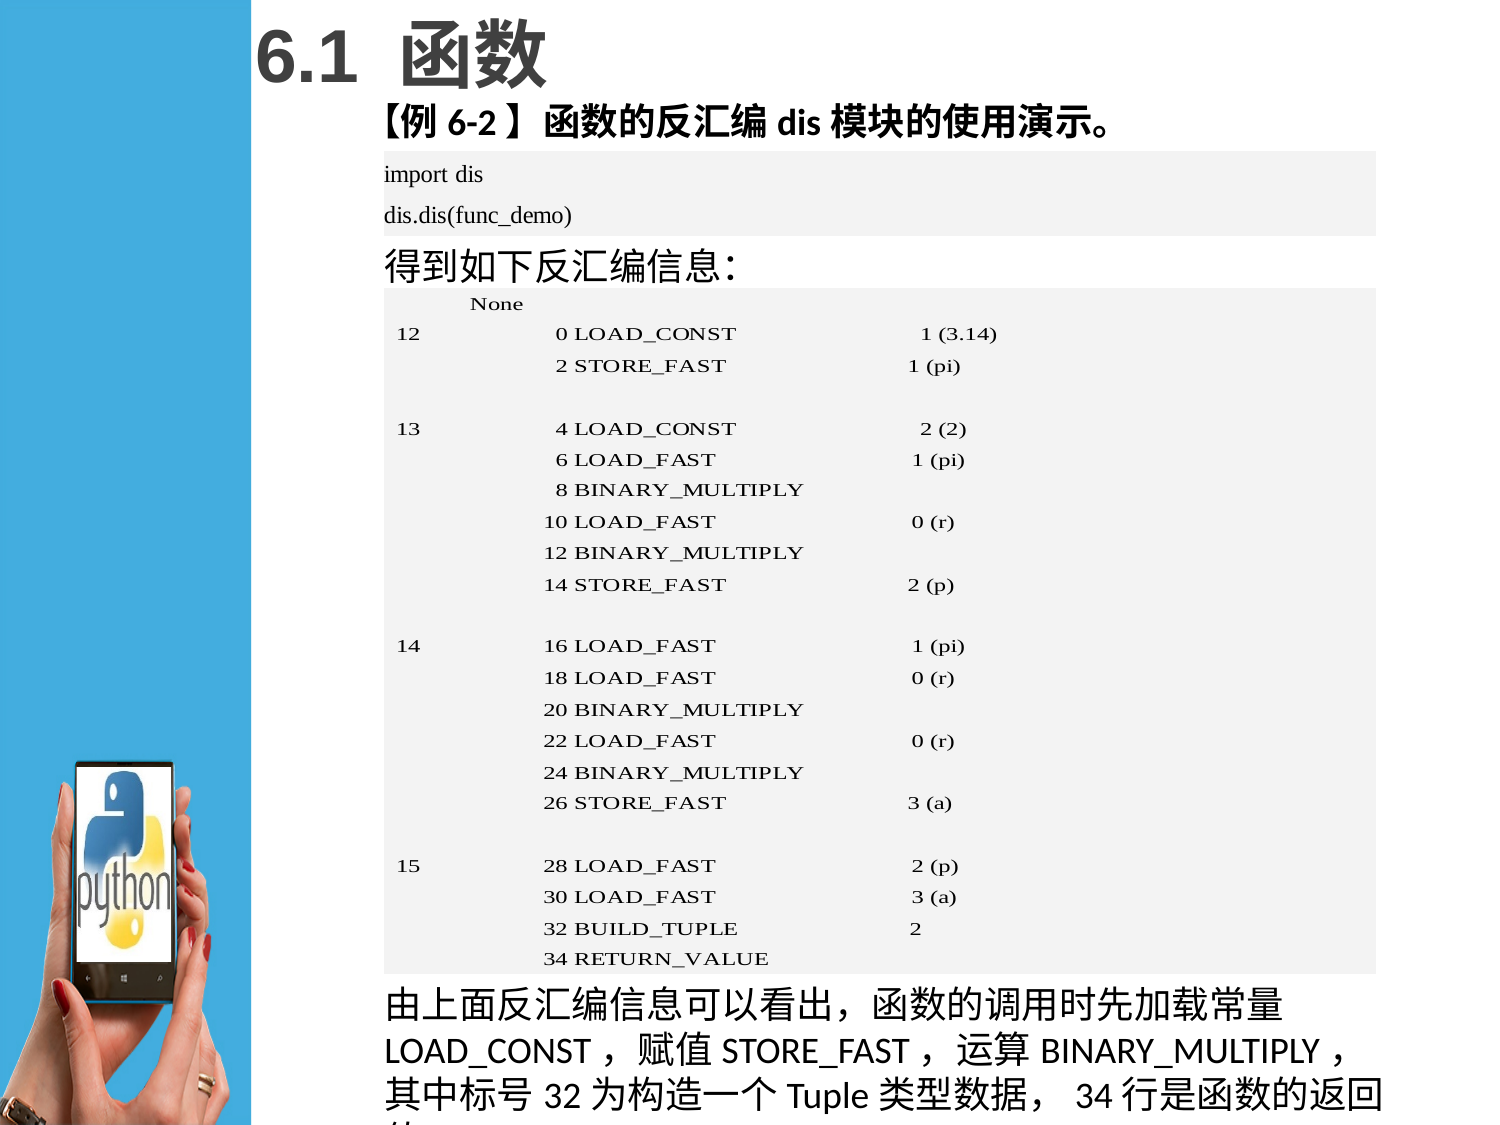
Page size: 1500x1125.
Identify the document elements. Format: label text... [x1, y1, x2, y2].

text_box 得到如下反汇编信息： [369, 244, 787, 286]
text_box 由上面反汇编信息可以看出，函数的调用时先加载常量LOAD_CONST，赋值STORE_FAST，运算BINARY_MULTIPLY，其中标号32为构造一个Tuple类型数据，34行是函数的返回值。 [369, 982, 1401, 1125]
text_box 【例6-2】函数的反汇编dis模块的使用演示。 [348, 90, 1126, 149]
text_box 6.1 函数 [240, 0, 563, 105]
picture [0, 0, 1500, 1125]
